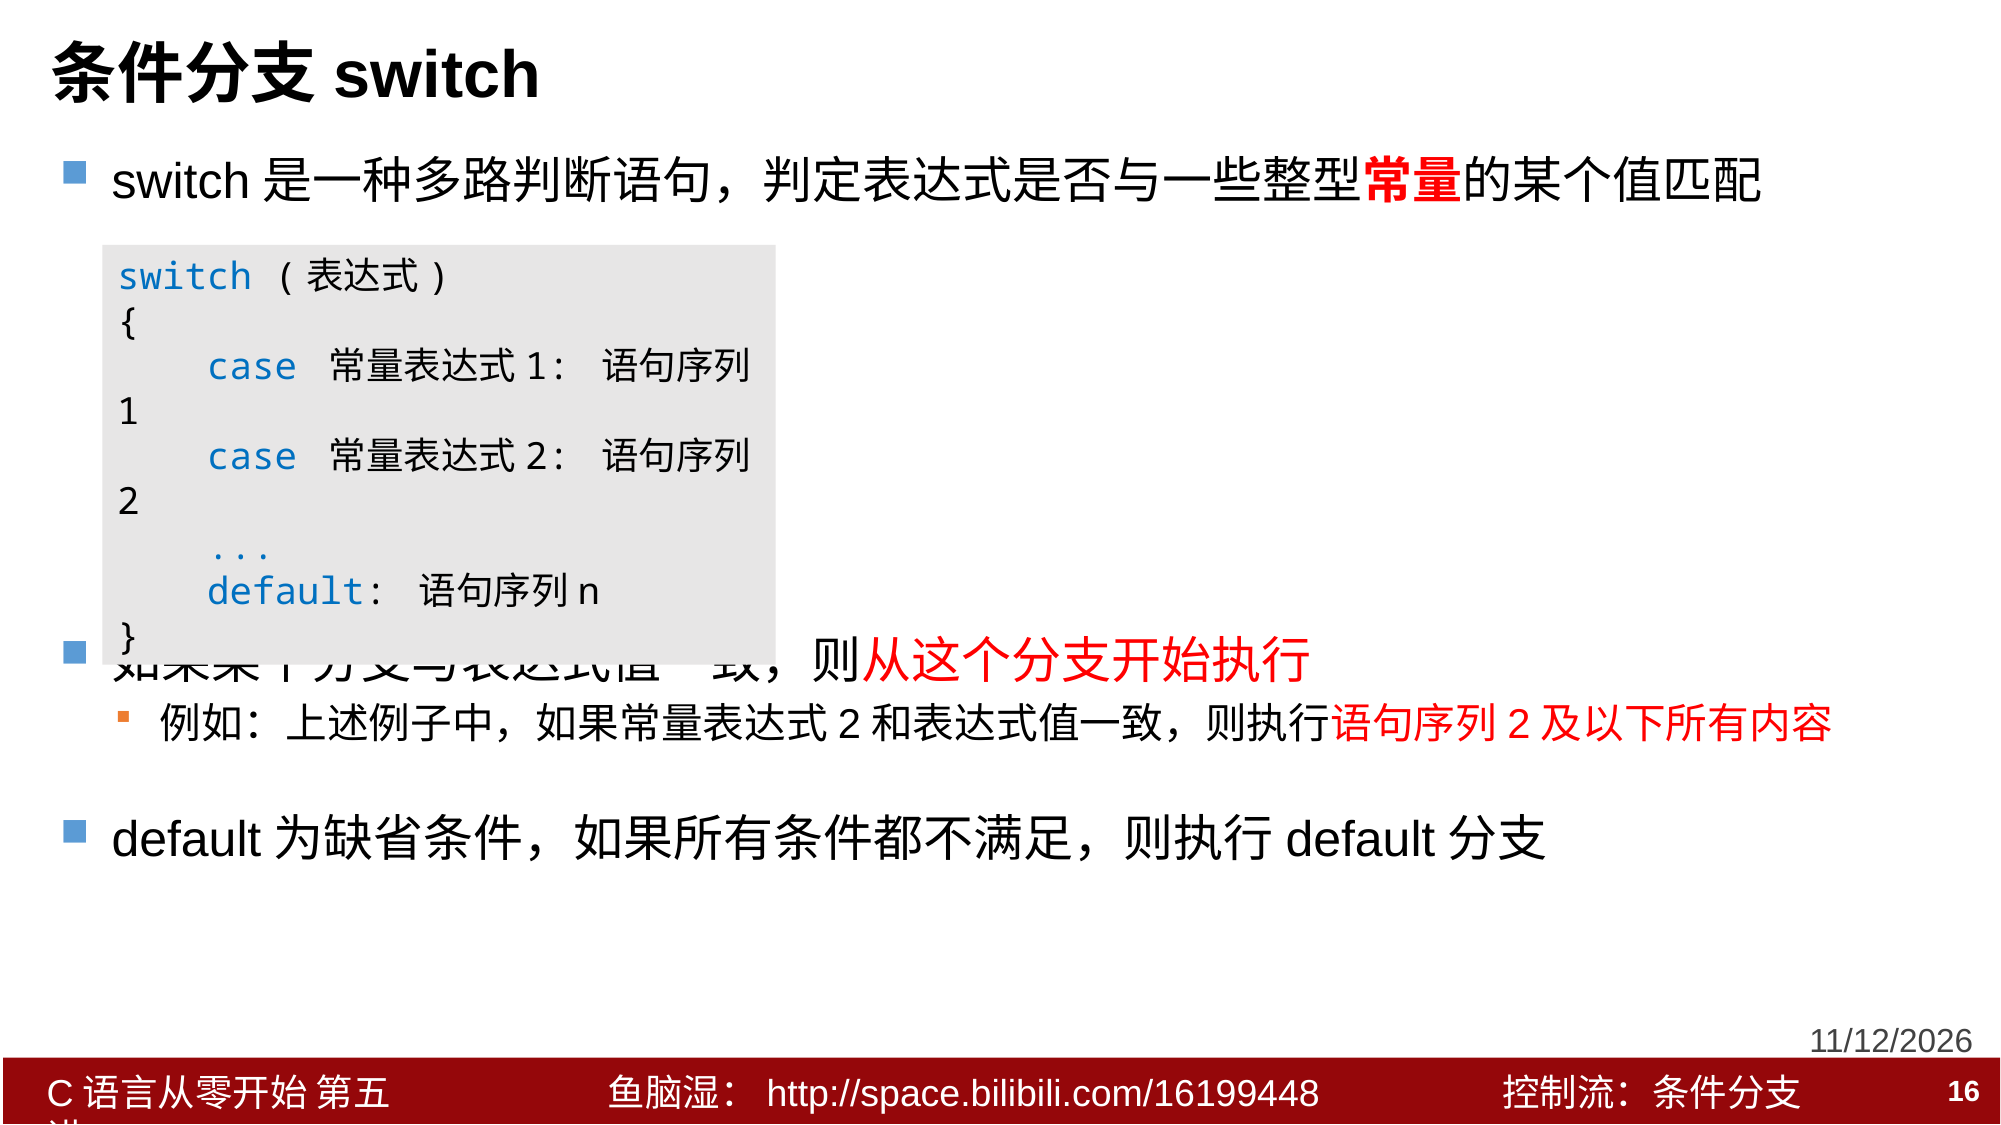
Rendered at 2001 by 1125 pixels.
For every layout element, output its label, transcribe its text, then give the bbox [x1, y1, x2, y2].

list switch是一种多路判断语句，判定表达式是否与一些整型常量的某个值匹配 如果某个分支与表达式值一致，则从这个分支开始执行 例如：上述例子中，如果常量表达式2和表达式值一致，则执行语句序列2及以下所有内容 default为缺省条件，如果所有条件都不满足，则执行default分支 [30, 133, 1945, 1024]
title 条件分支switch [35, 24, 1945, 116]
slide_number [1791, 1021, 1997, 1059]
slide_number 16 [1834, 1062, 1996, 1108]
text_box switch (表达式) { case 常量表达式1: 语句序列1 case 常量表达式2: 语句序列2 ... default: 语句序列n } [102, 244, 776, 665]
